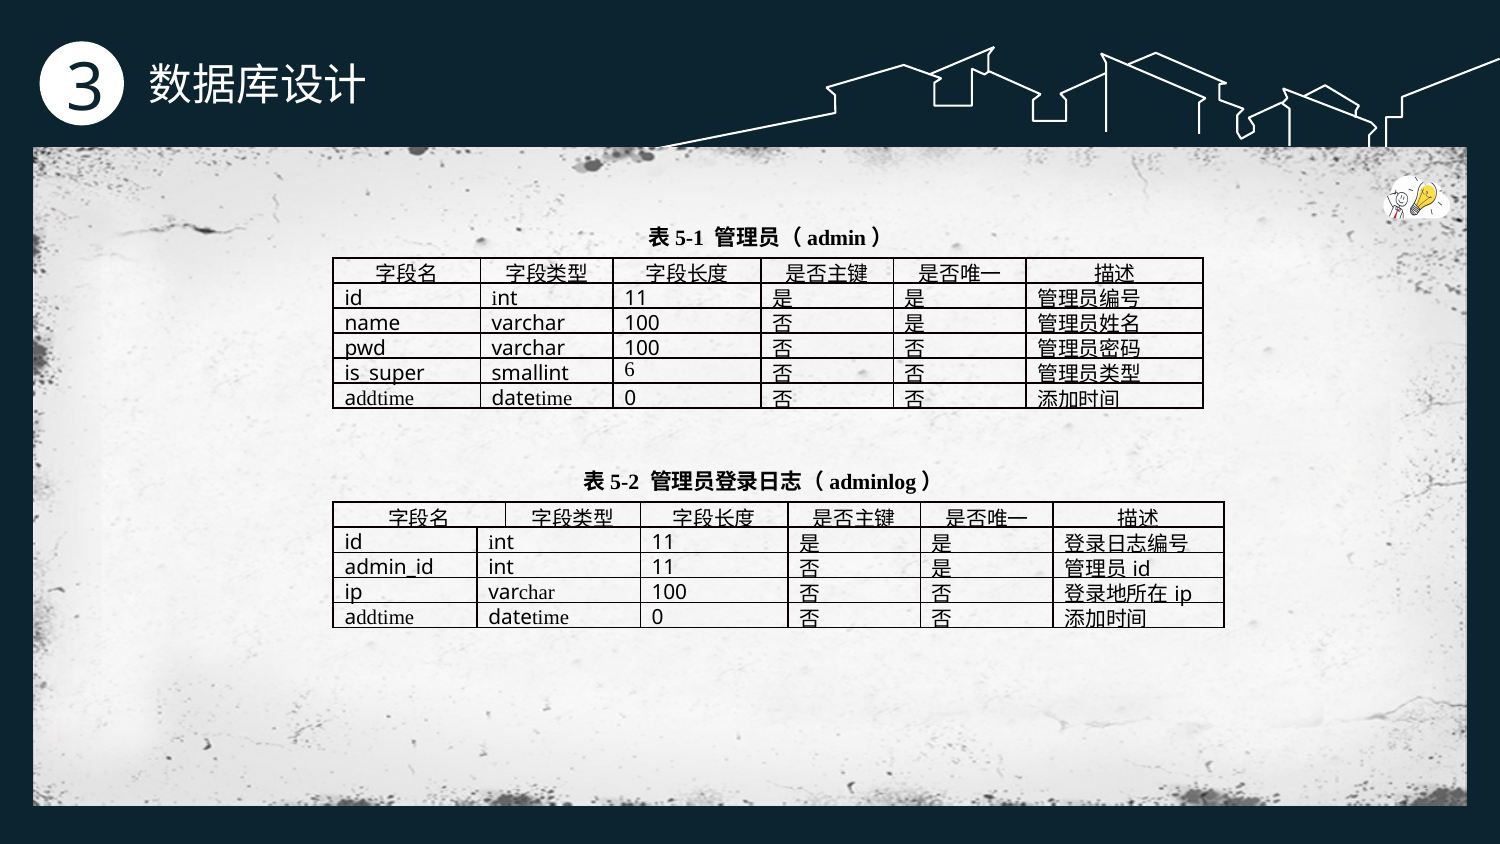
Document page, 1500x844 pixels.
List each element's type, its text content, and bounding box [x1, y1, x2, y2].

text_box 数据库设计 [134, 49, 540, 117]
text_box 3 [39, 41, 124, 126]
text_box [554, 46, 1500, 169]
picture [33, 147, 1467, 806]
text_box [32, 12, 1498, 147]
